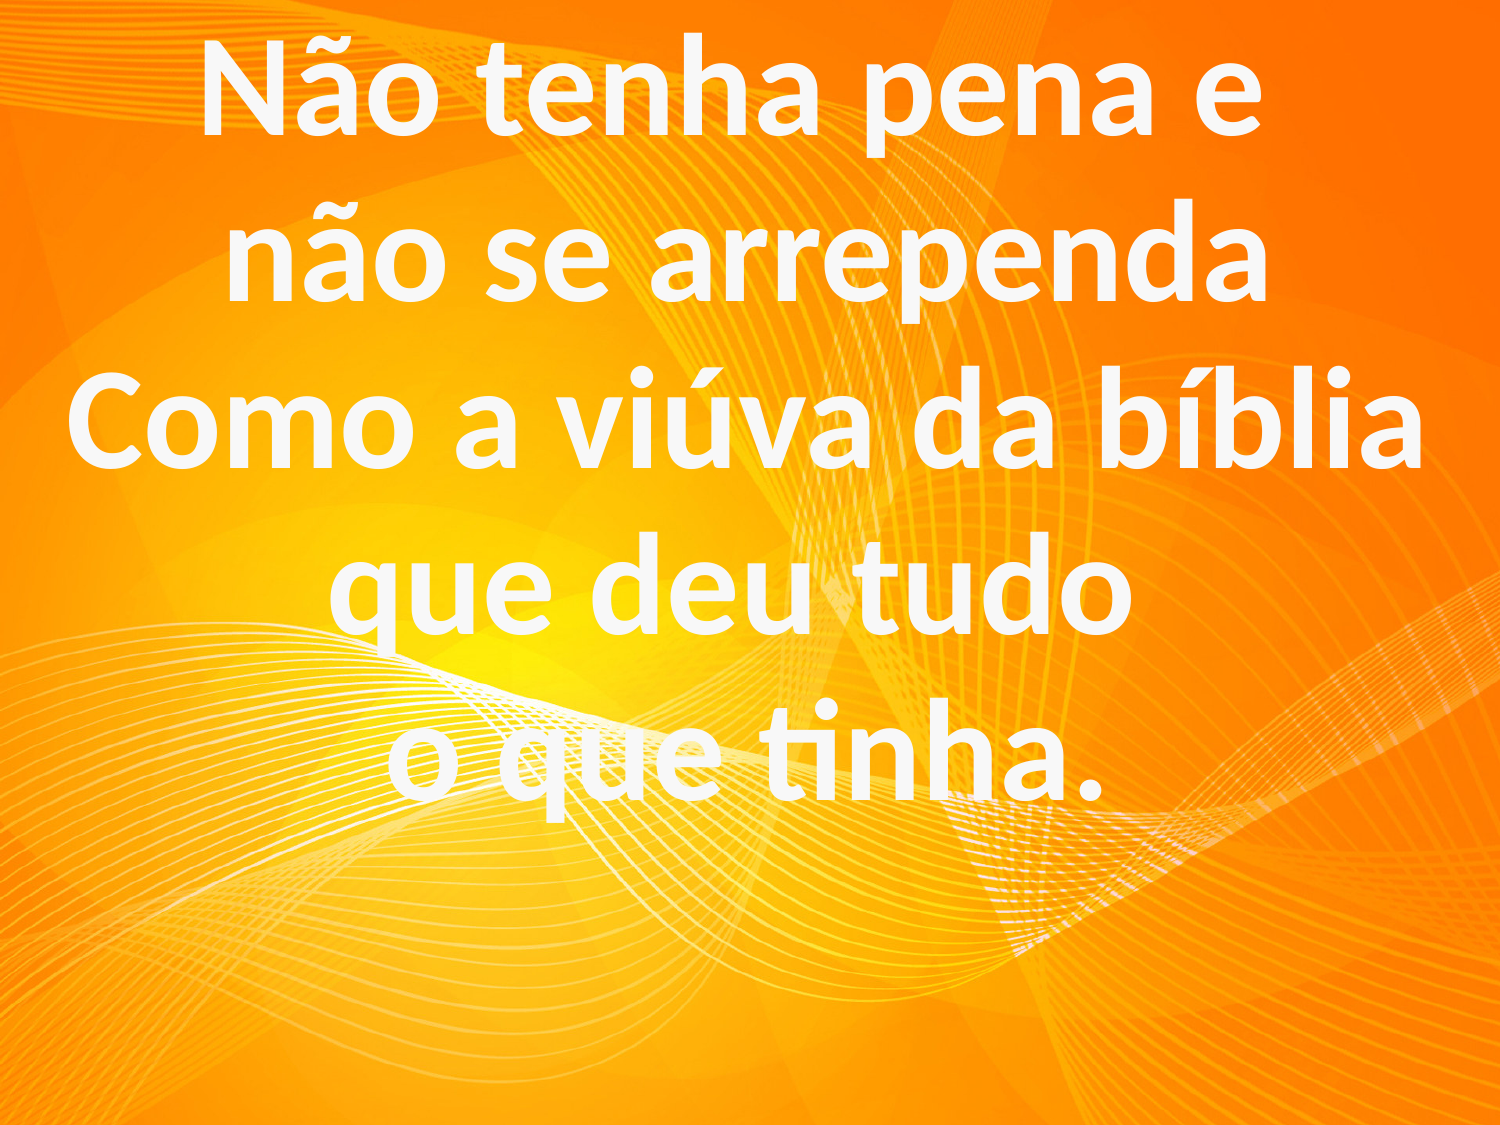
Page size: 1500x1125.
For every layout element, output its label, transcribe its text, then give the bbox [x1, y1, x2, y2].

picture [0, 0, 1500, 1125]
text_box Não tenha pena e não se arrependa Como a viúva da bíblia que deu tudo o que tinha. [29, 0, 1467, 841]
